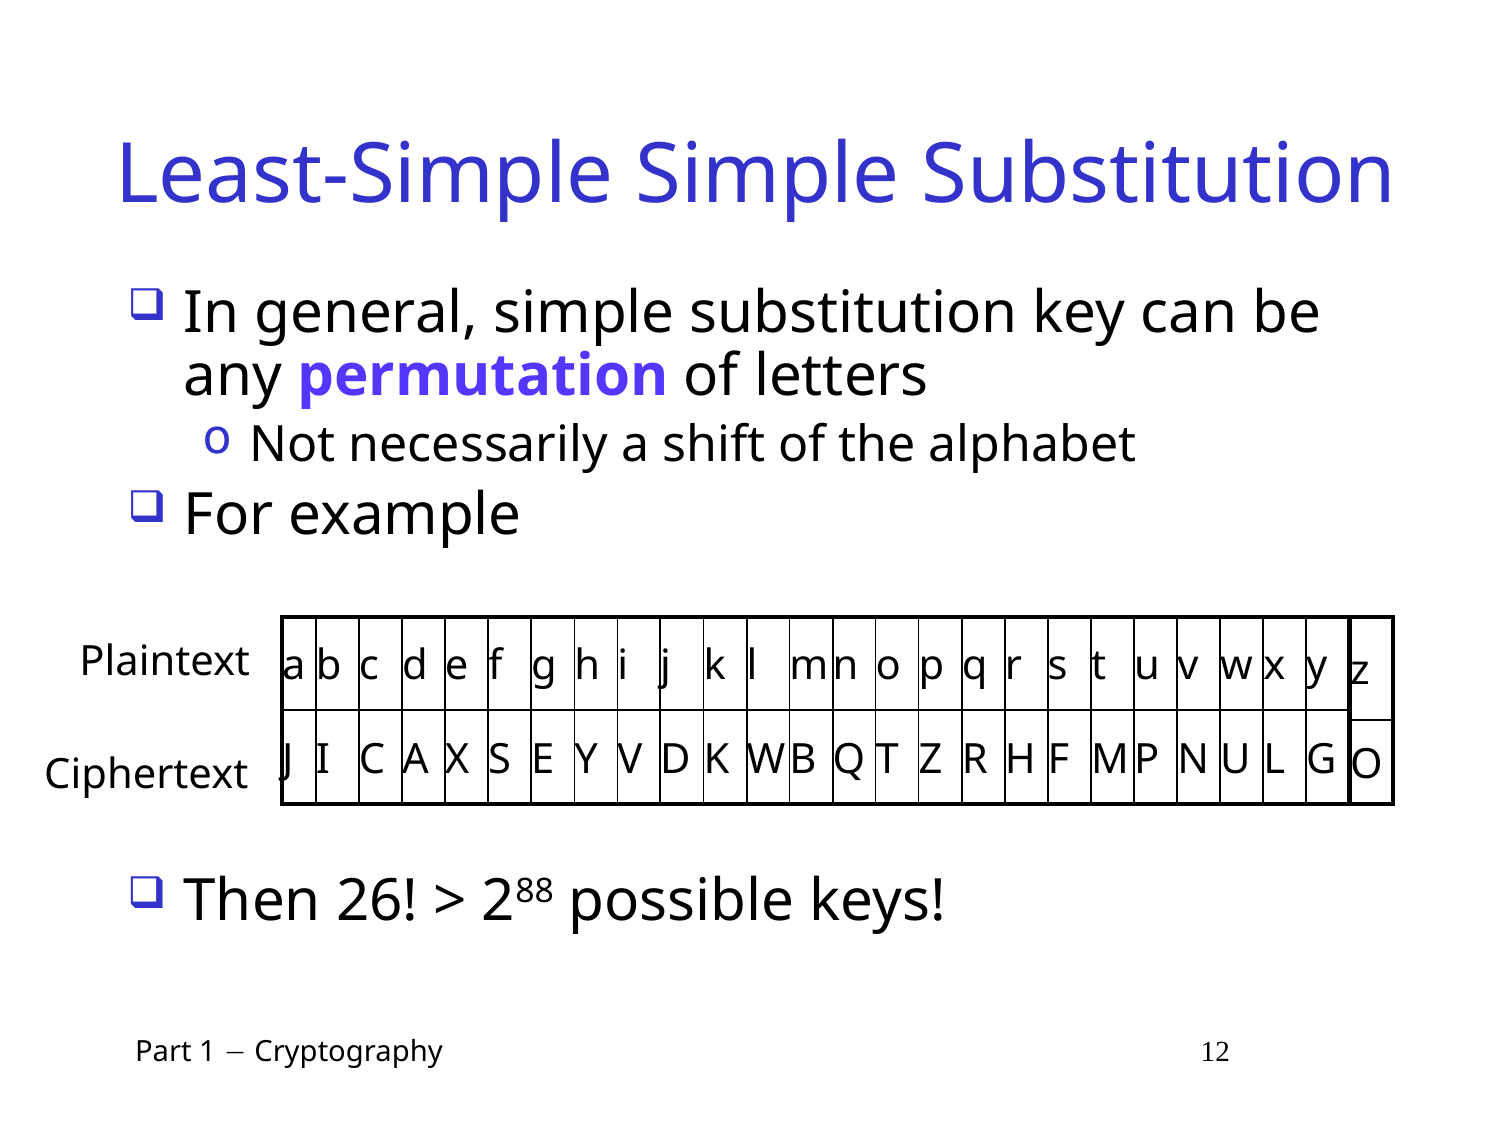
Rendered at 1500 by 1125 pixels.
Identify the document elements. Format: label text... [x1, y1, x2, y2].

table_header h [575, 619, 617, 709]
table_header q [963, 619, 1004, 709]
table_header n [834, 619, 875, 709]
table_cell Y [575, 711, 617, 802]
table_cell I [317, 711, 358, 802]
table_header v [1178, 619, 1219, 709]
table_header e [446, 619, 487, 709]
table_cell P [1135, 711, 1176, 802]
table_header k [704, 619, 746, 709]
table_header r [1006, 619, 1047, 709]
table_cell S [489, 711, 530, 802]
table_cell F [1049, 711, 1090, 802]
table_cell M [1092, 711, 1133, 802]
table_header a [284, 619, 315, 709]
table_header j [661, 619, 703, 709]
table_header p [919, 619, 961, 709]
table_cell W [748, 711, 789, 802]
table_cell G [1307, 711, 1347, 802]
table_cell Q [834, 711, 875, 802]
table_header y [1307, 619, 1347, 709]
table_header t [1092, 619, 1133, 709]
table_cell N [1178, 711, 1219, 802]
table_cell L [1264, 711, 1305, 802]
table_cell T [876, 711, 918, 802]
table_cell Z [919, 711, 961, 802]
table_header m [790, 619, 832, 709]
table_cell A [403, 711, 444, 802]
table_cell K [704, 711, 746, 802]
table_header x [1264, 619, 1305, 709]
table_header u [1135, 619, 1176, 709]
table_header l [748, 619, 789, 709]
table_cell V [618, 711, 659, 802]
table_cell O [1352, 721, 1391, 802]
table_cell J [284, 711, 315, 802]
table_cell B [790, 711, 832, 802]
table_cell U [1221, 711, 1262, 802]
table_header f [489, 619, 530, 709]
text_box Then 26! > 288 possible keys! [112, 862, 1425, 988]
table_header b [317, 619, 358, 709]
table_header o [876, 619, 918, 709]
table_cell X [446, 711, 487, 802]
table_header g [532, 619, 574, 709]
table_cell R [963, 711, 1004, 802]
table_header w [1221, 619, 1262, 709]
list In general, simple substitution key can be any permutation of letters Not necessarily a shift of the alphabet For example [112, 274, 1413, 601]
text_box Plaintext [64, 626, 265, 692]
table_header z [1352, 619, 1391, 719]
table_header d [403, 619, 444, 709]
title Least-Simple Simple Substitution [87, 74, 1426, 263]
table_header s [1049, 619, 1090, 709]
table_header c [360, 619, 401, 709]
footer Part 1  Cryptography 12 [112, 1024, 1401, 1101]
table_header i [618, 619, 659, 709]
table_cell C [360, 711, 401, 802]
table_cell H [1006, 711, 1047, 802]
table_cell D [661, 711, 703, 802]
table_cell E [532, 711, 574, 802]
text_box Ciphertext [29, 739, 264, 805]
